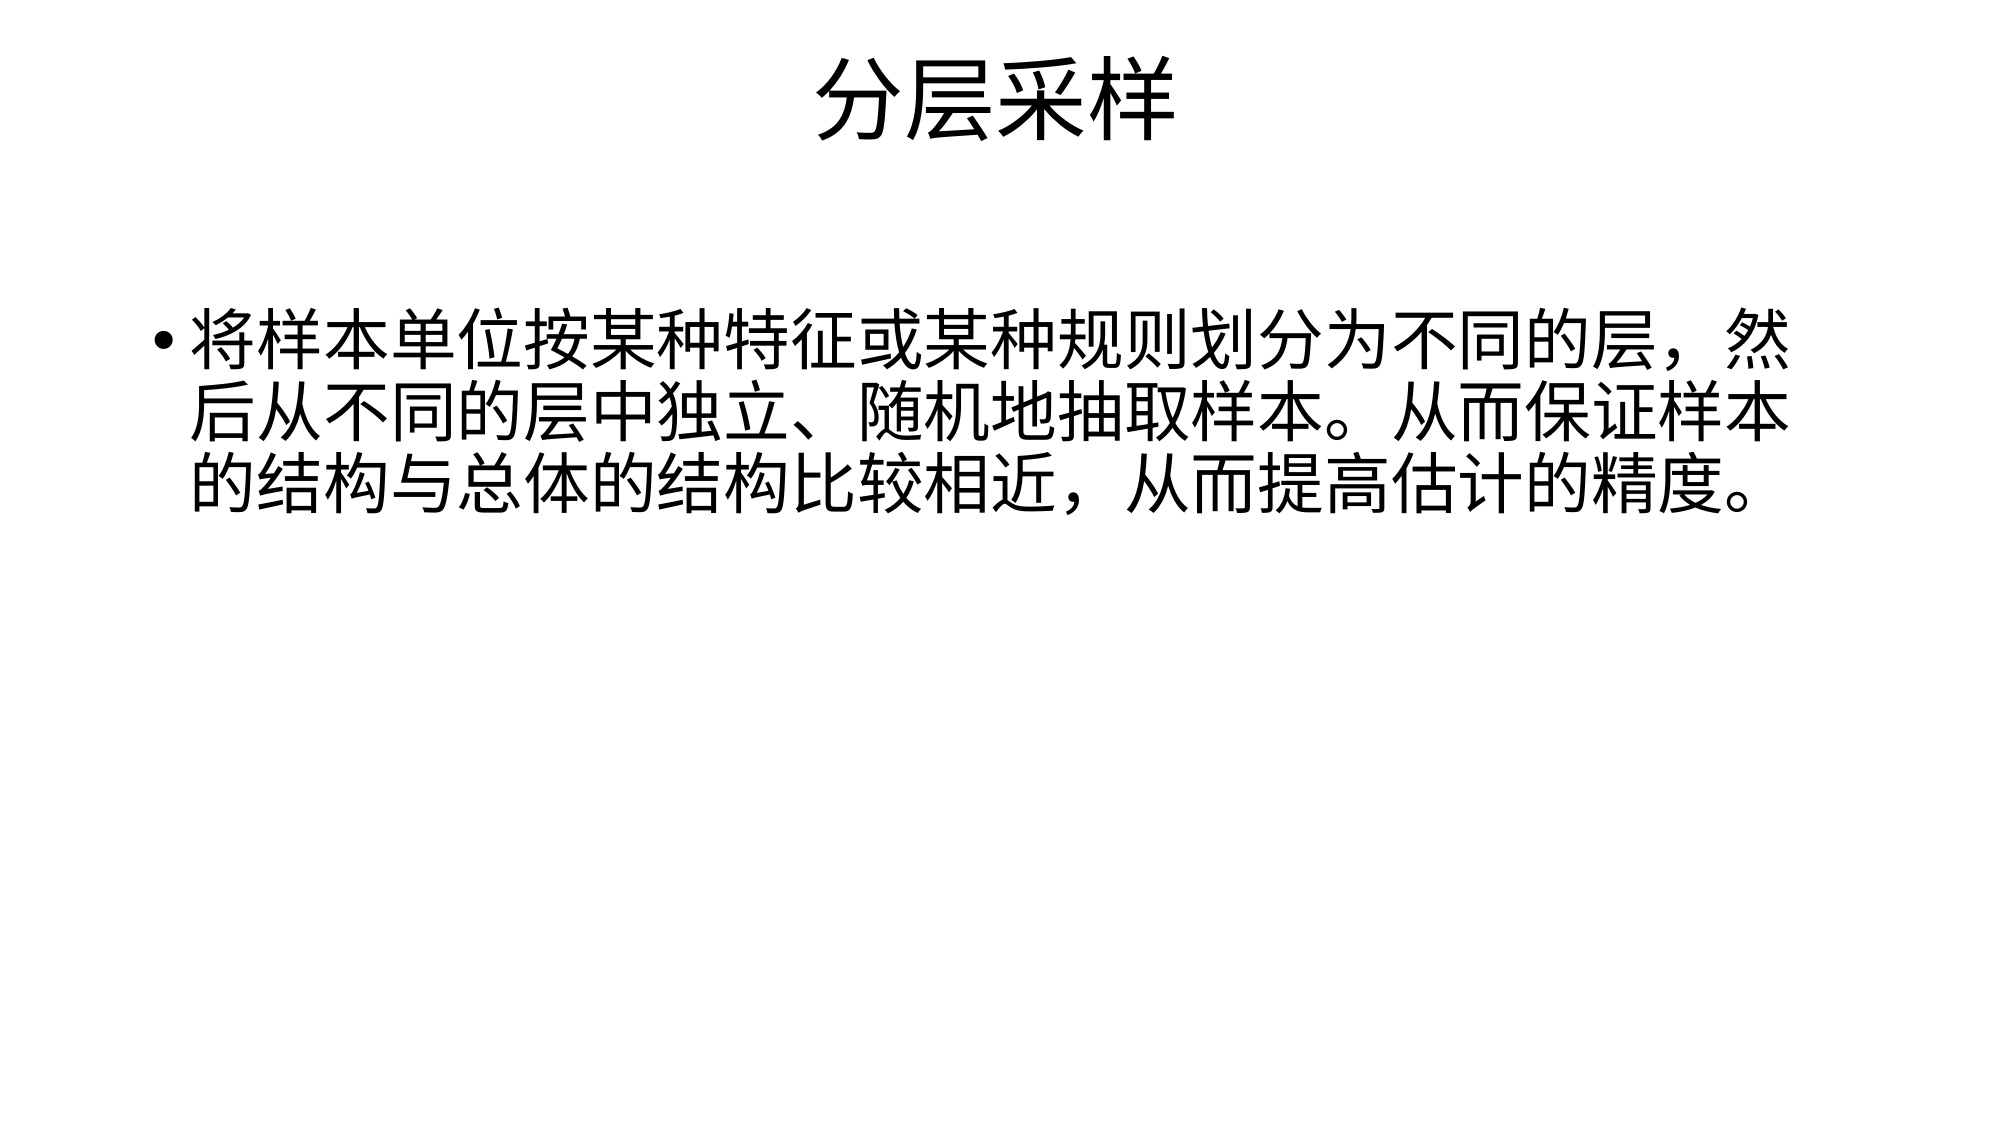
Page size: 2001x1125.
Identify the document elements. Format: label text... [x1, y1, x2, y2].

title 分层采样 [402, 35, 1590, 173]
list 将样本单位按某种特征或某种规则划分为不同的层，然后从不同的层中独立、随机地抽取样本。从而保证样本的结构与总体的结构比较相近，从而提高估计的精度。 [137, 299, 1863, 1014]
